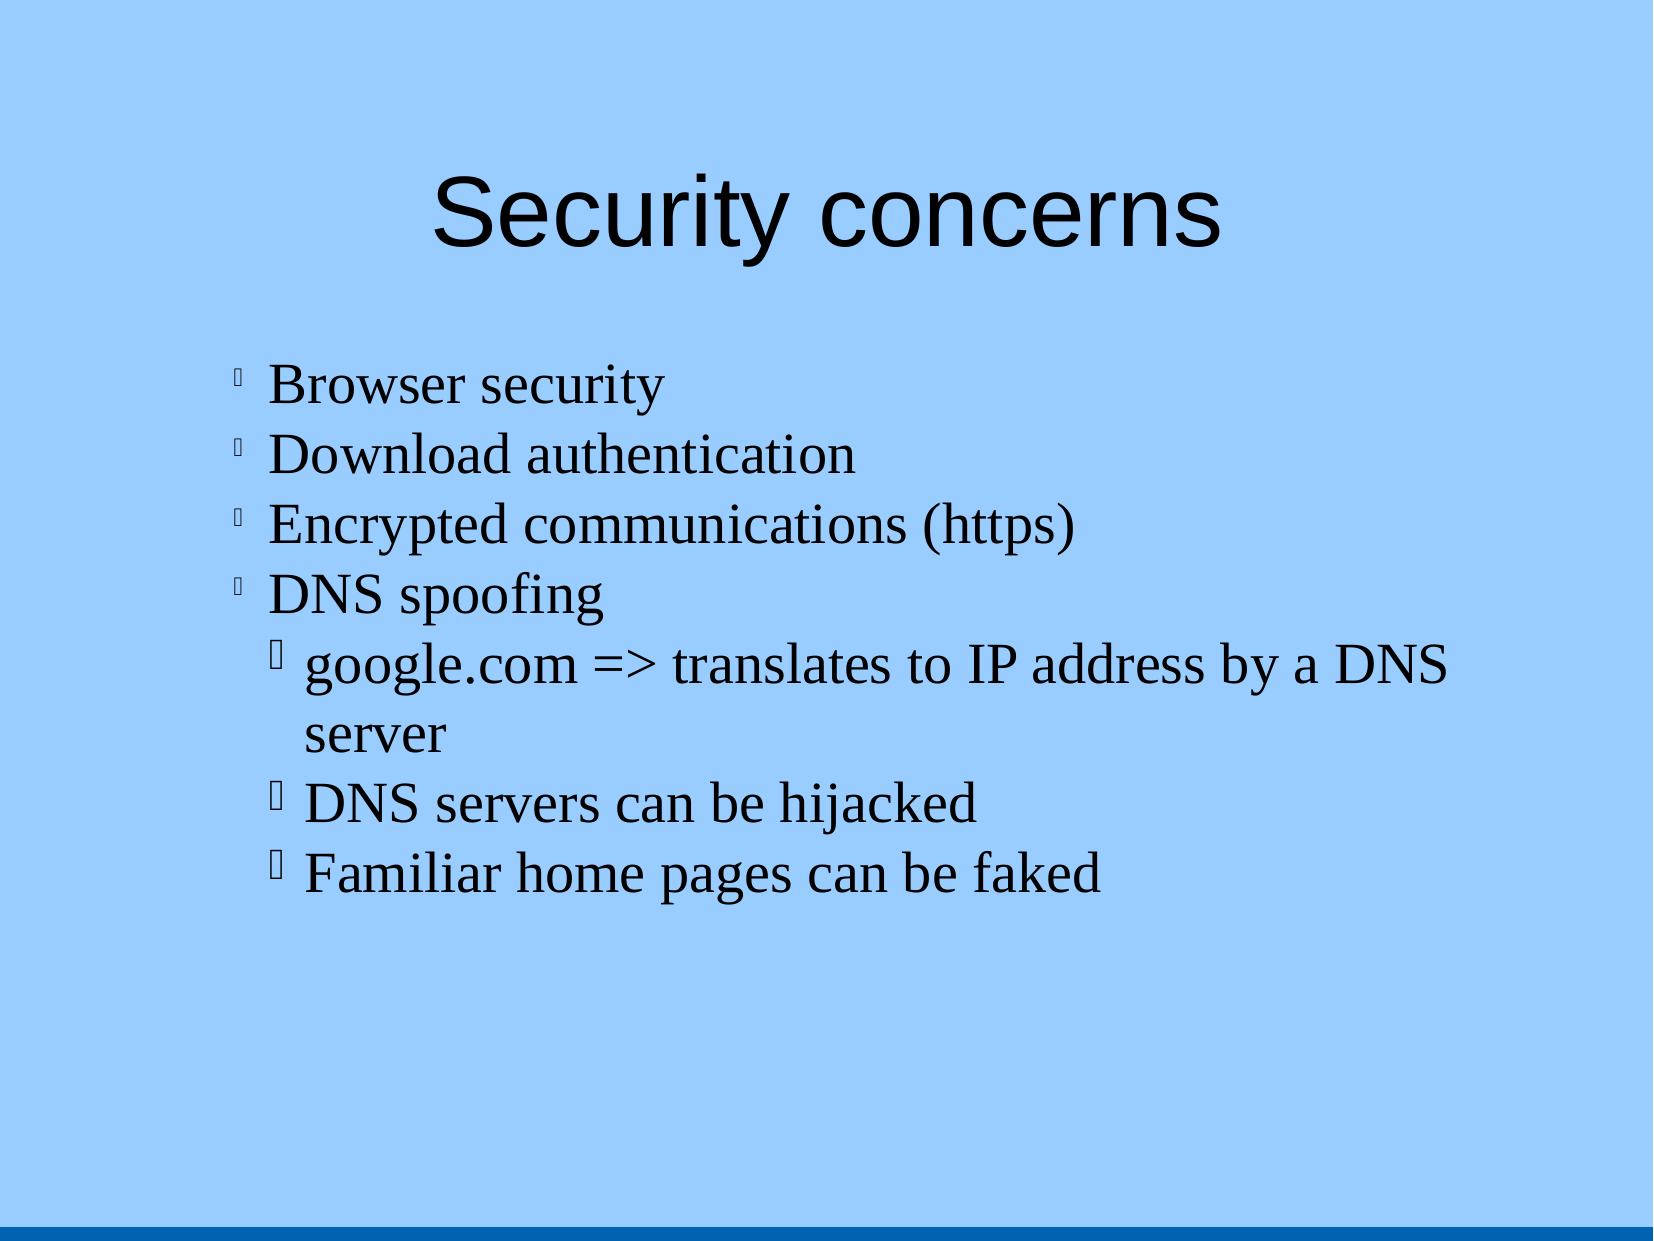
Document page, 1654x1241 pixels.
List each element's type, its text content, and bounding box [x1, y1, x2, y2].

text_box Browser security Download authentication Encrypted communications (https) DNS spoofing google.com => translates to IP address by a DNS server DNS servers can be hijacked Familiar home pages can be faked [233, 344, 1500, 1127]
text_box Security concerns [121, 102, 1533, 310]
